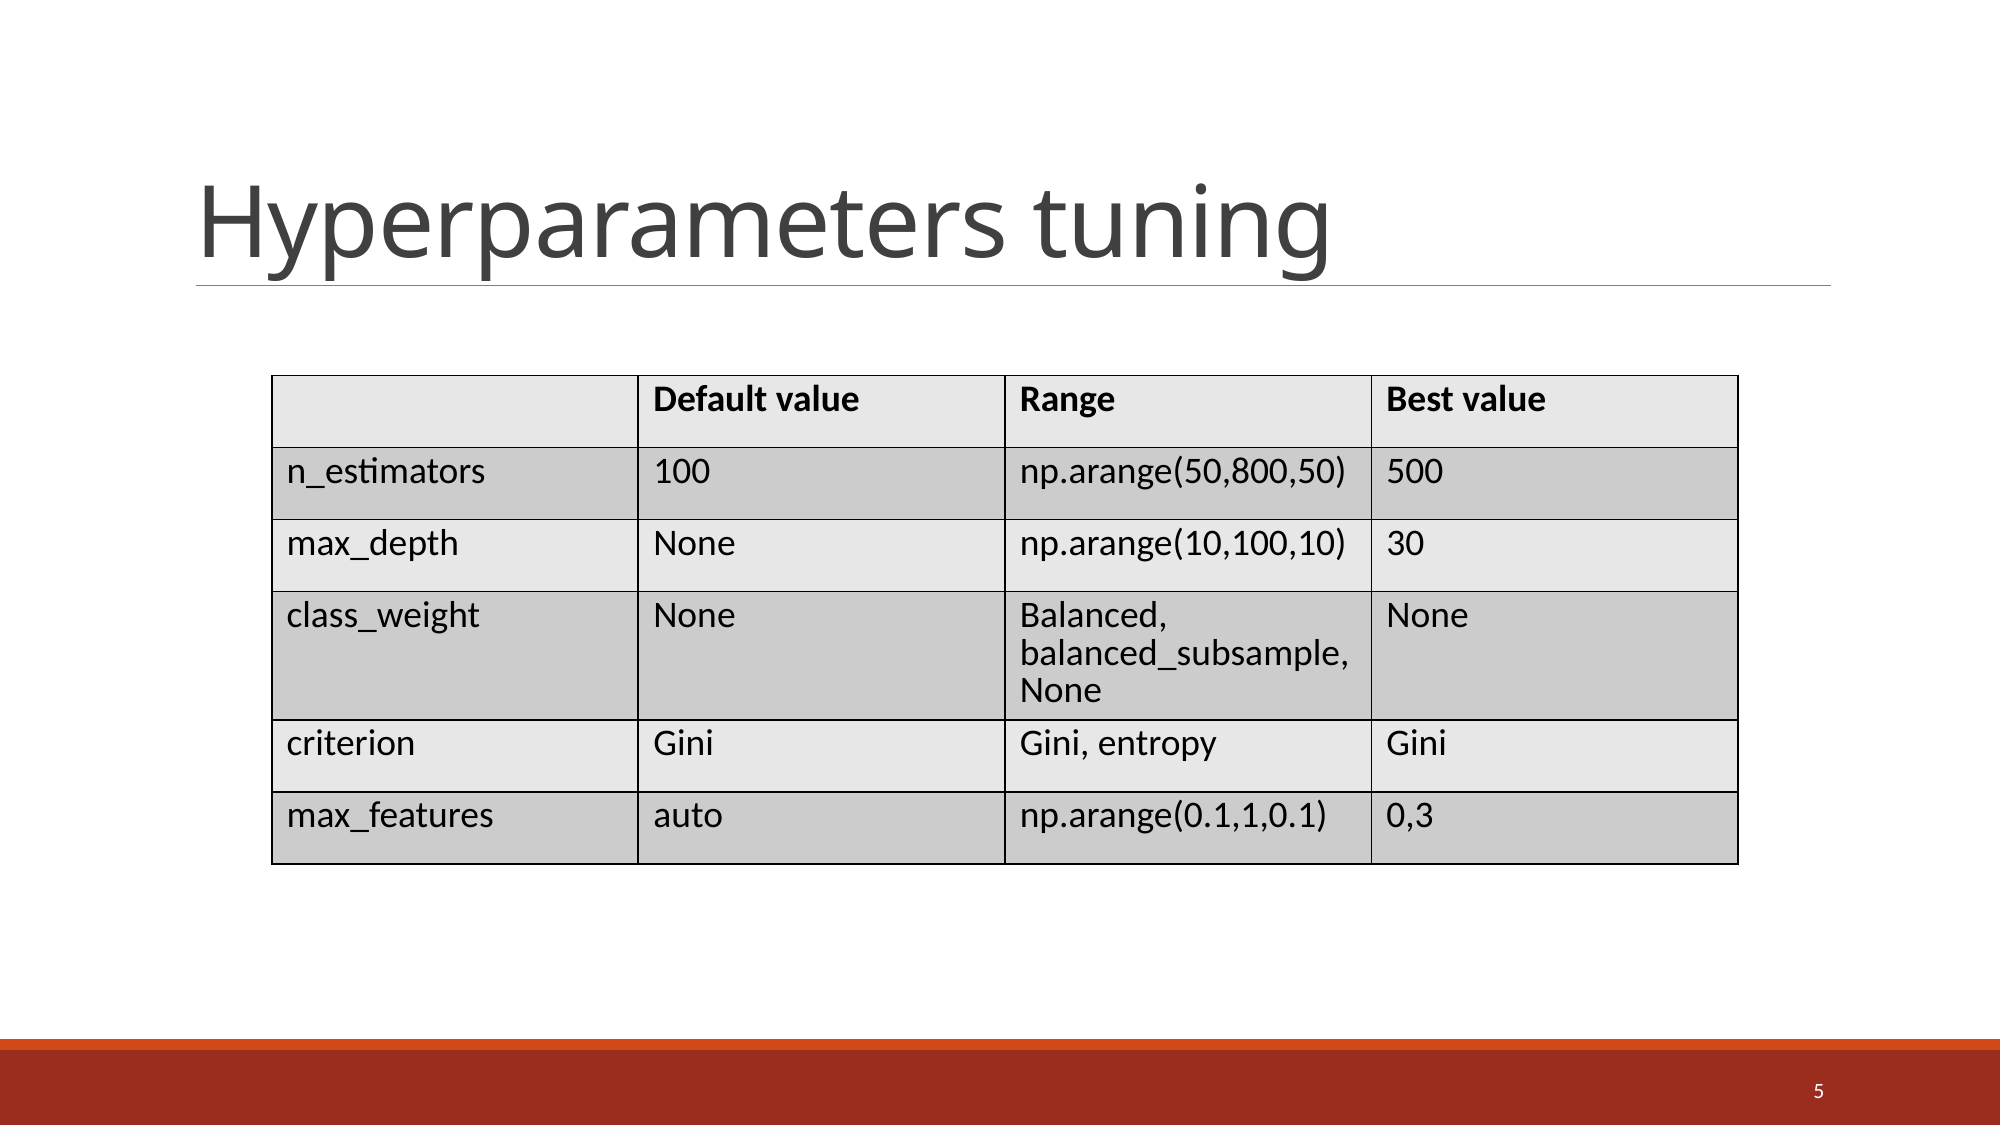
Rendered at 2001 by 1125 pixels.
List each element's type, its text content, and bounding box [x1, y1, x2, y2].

table_cell 500 [1372, 448, 1737, 519]
slide_number 5 [1624, 1059, 1840, 1120]
table_cell max_depth [273, 520, 637, 591]
table_header [273, 376, 637, 447]
table_cell 100 [639, 448, 1004, 519]
table_cell max_features [273, 793, 637, 863]
table_cell None [1372, 592, 1737, 719]
table_cell np.arange(0.1,1,0.1) [1006, 793, 1371, 863]
table_cell auto [639, 793, 1004, 863]
table_cell np.arange(50,800,50) [1006, 448, 1371, 519]
table_cell None [639, 520, 1004, 591]
table_cell None [639, 592, 1004, 719]
table_cell Gini [1372, 721, 1737, 791]
table_header Best value [1372, 376, 1737, 447]
table_cell Gini, entropy [1006, 721, 1371, 791]
table_cell n_estimators [273, 448, 637, 519]
table_cell Balanced, balanced_subsample, None [1006, 592, 1371, 719]
table_cell 30 [1372, 520, 1737, 591]
table_cell 0,3 [1372, 793, 1737, 863]
table_cell Gini [639, 721, 1004, 791]
table_cell np.arange(10,100,10) [1006, 520, 1371, 591]
table_cell class_weight [273, 592, 637, 719]
table_header Range [1006, 376, 1371, 447]
title Hyperparameters tuning [180, 47, 1830, 285]
table_header Default value [639, 376, 1004, 447]
table_cell criterion [273, 721, 637, 791]
